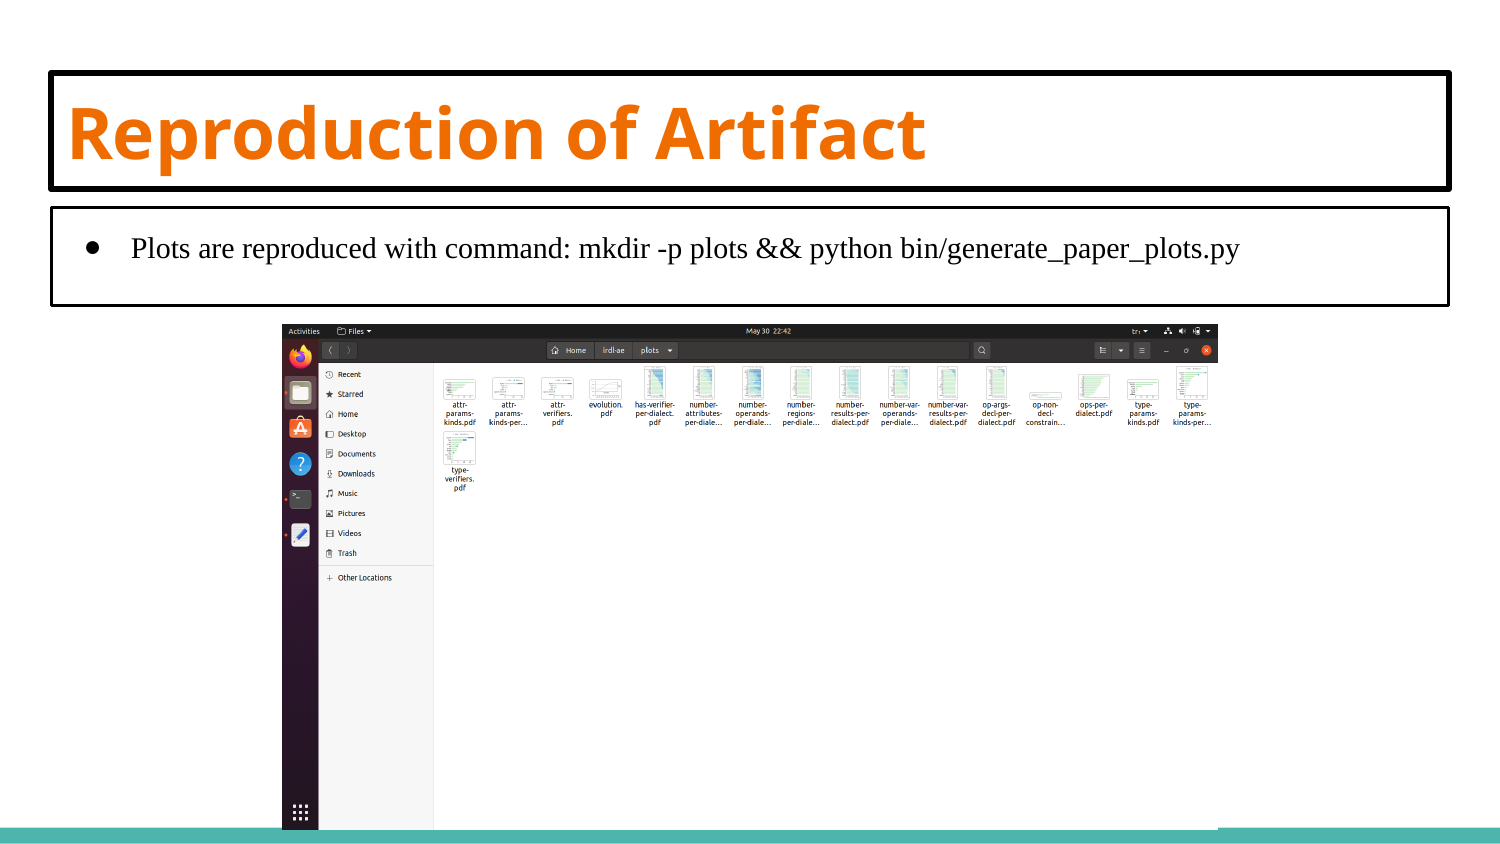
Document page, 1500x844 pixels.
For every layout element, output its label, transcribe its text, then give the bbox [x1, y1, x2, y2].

picture [282, 323, 1218, 831]
list Plots are reproduced with command: mkdir -p plots && python bin/generate_paper_plots.py [51, 207, 1449, 306]
title Reproduction of Artifact [51, 72, 1449, 189]
